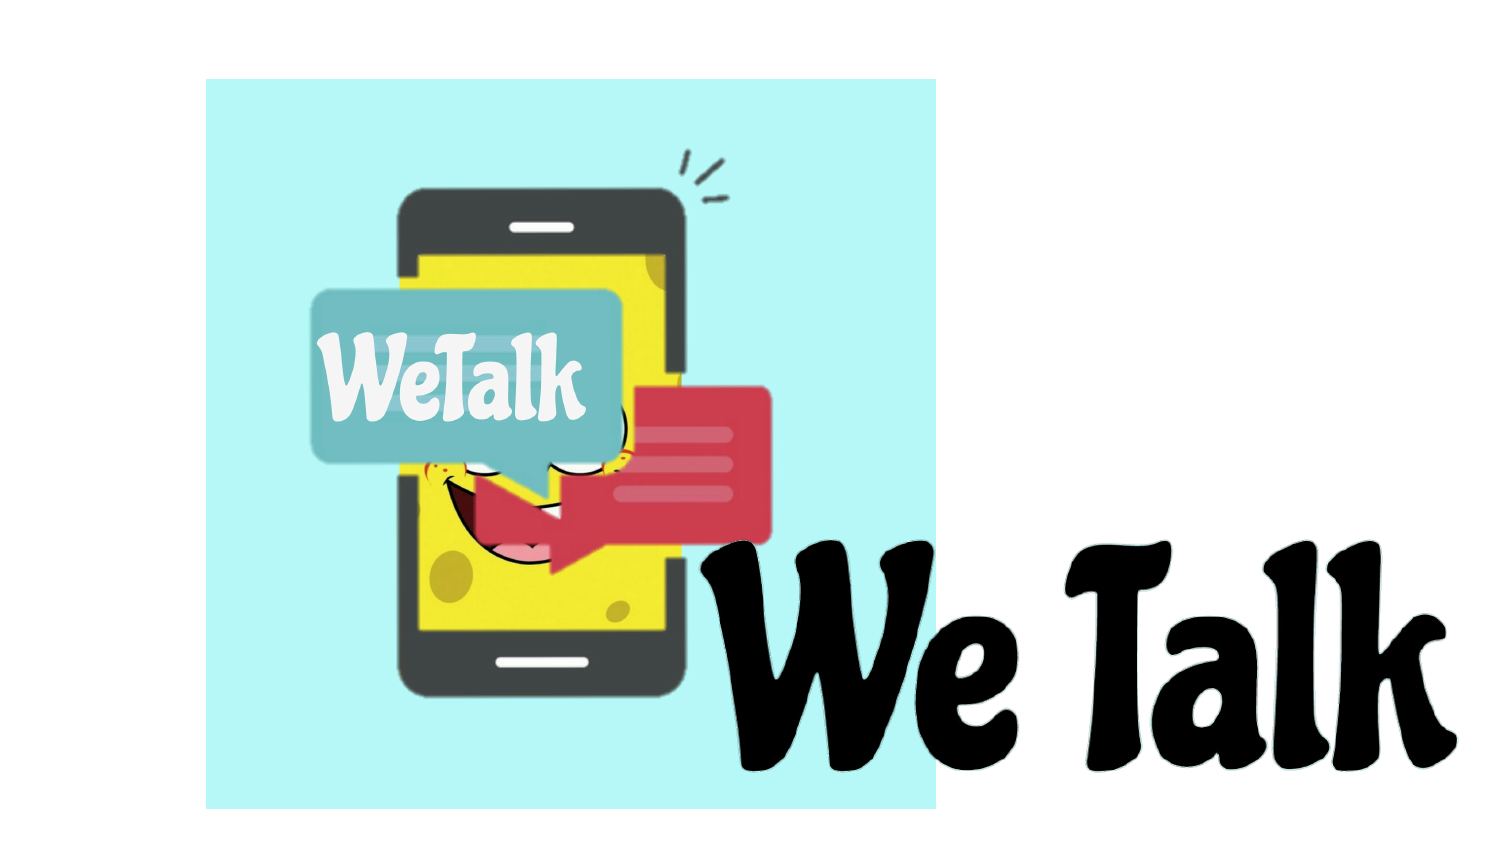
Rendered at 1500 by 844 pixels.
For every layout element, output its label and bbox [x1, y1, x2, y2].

picture [206, 78, 1500, 844]
